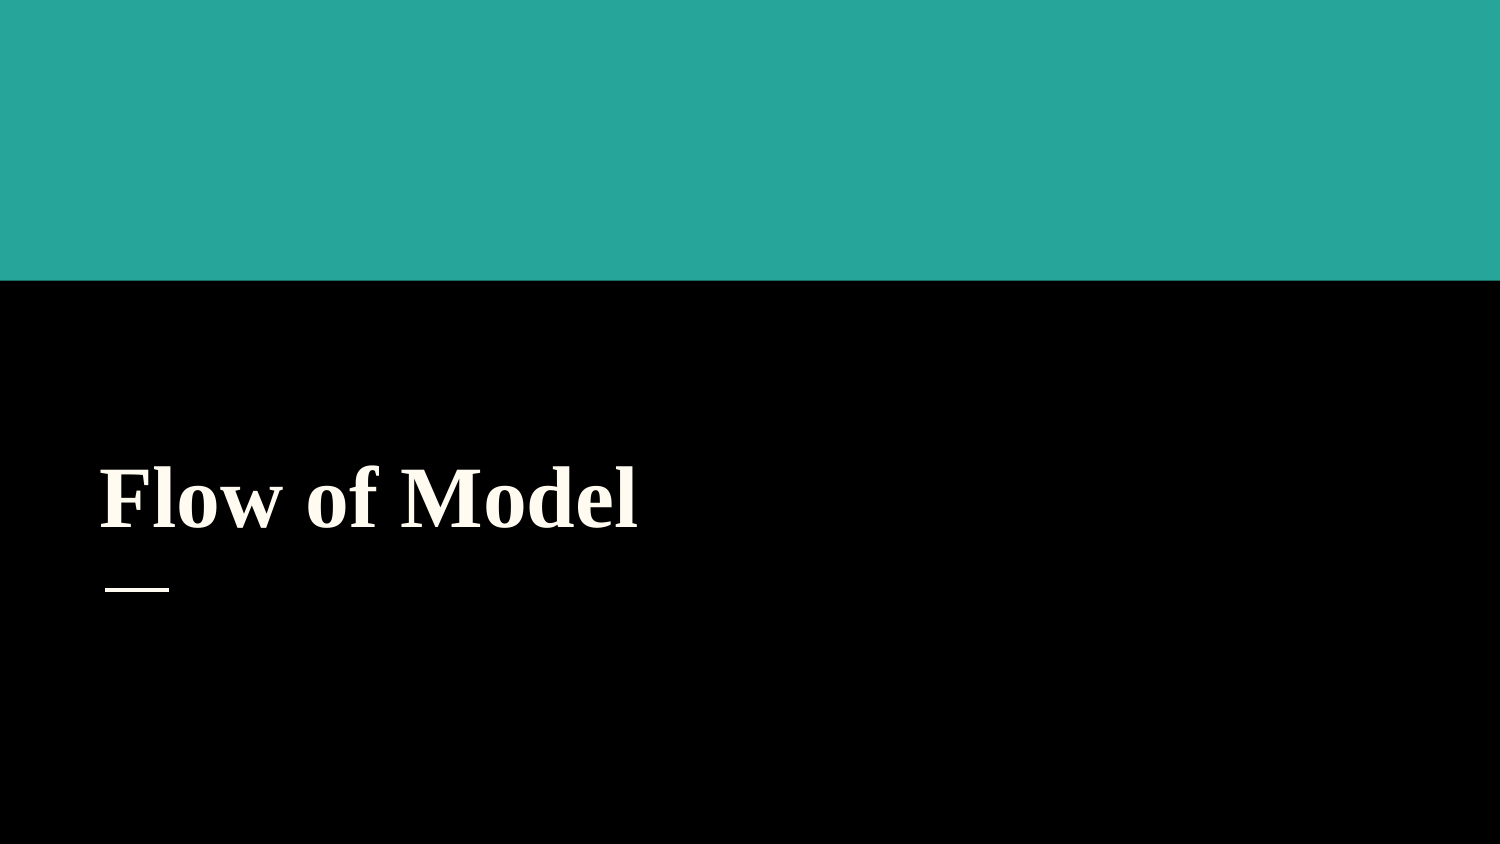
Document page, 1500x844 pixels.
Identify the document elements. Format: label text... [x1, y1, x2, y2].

title Flow of Model [84, 310, 1416, 561]
